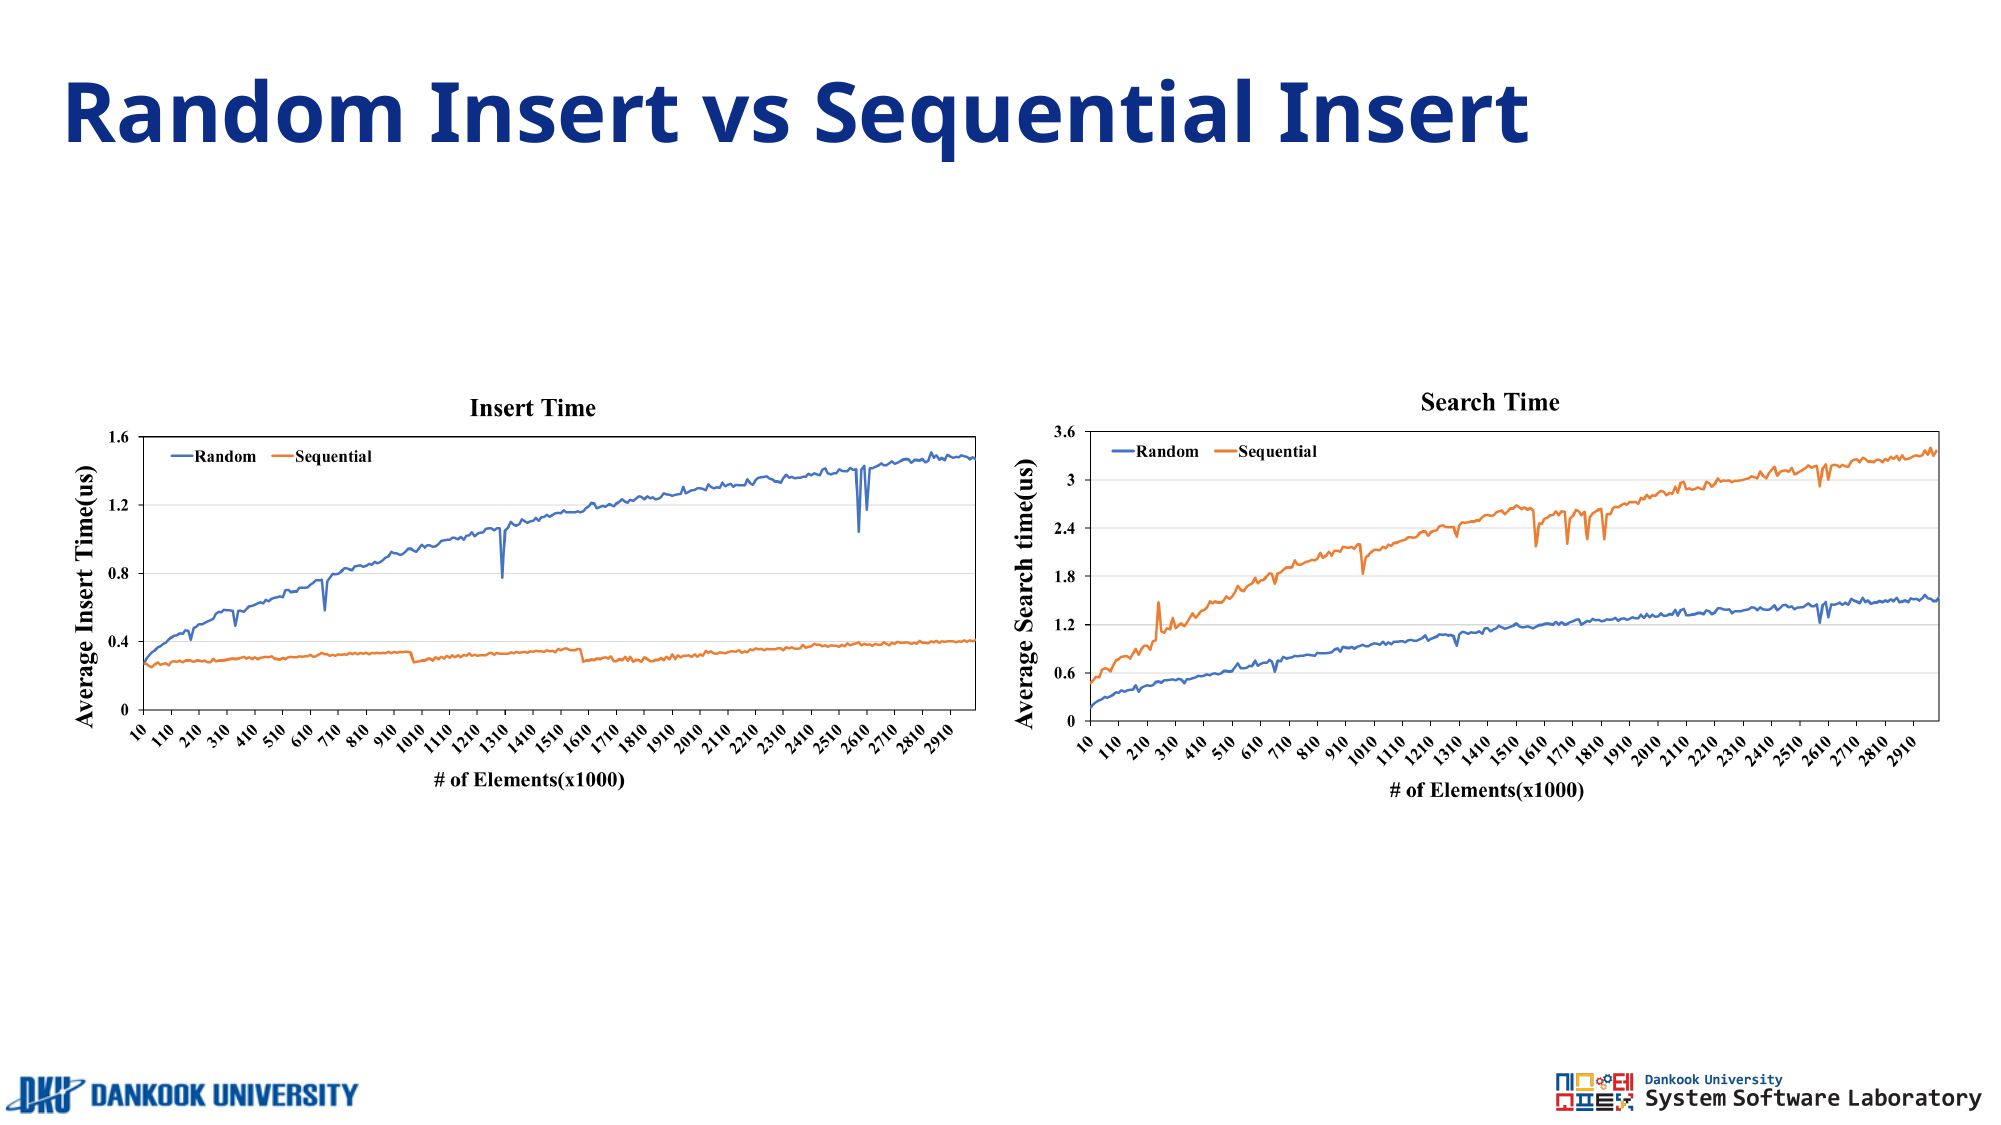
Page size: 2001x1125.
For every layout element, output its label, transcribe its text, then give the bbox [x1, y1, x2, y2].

picture [1004, 370, 1965, 822]
picture [1548, 1064, 2001, 1125]
title Random Insert vs Sequential Insert [46, 34, 1679, 197]
picture [5, 1076, 359, 1114]
picture [62, 370, 995, 838]
